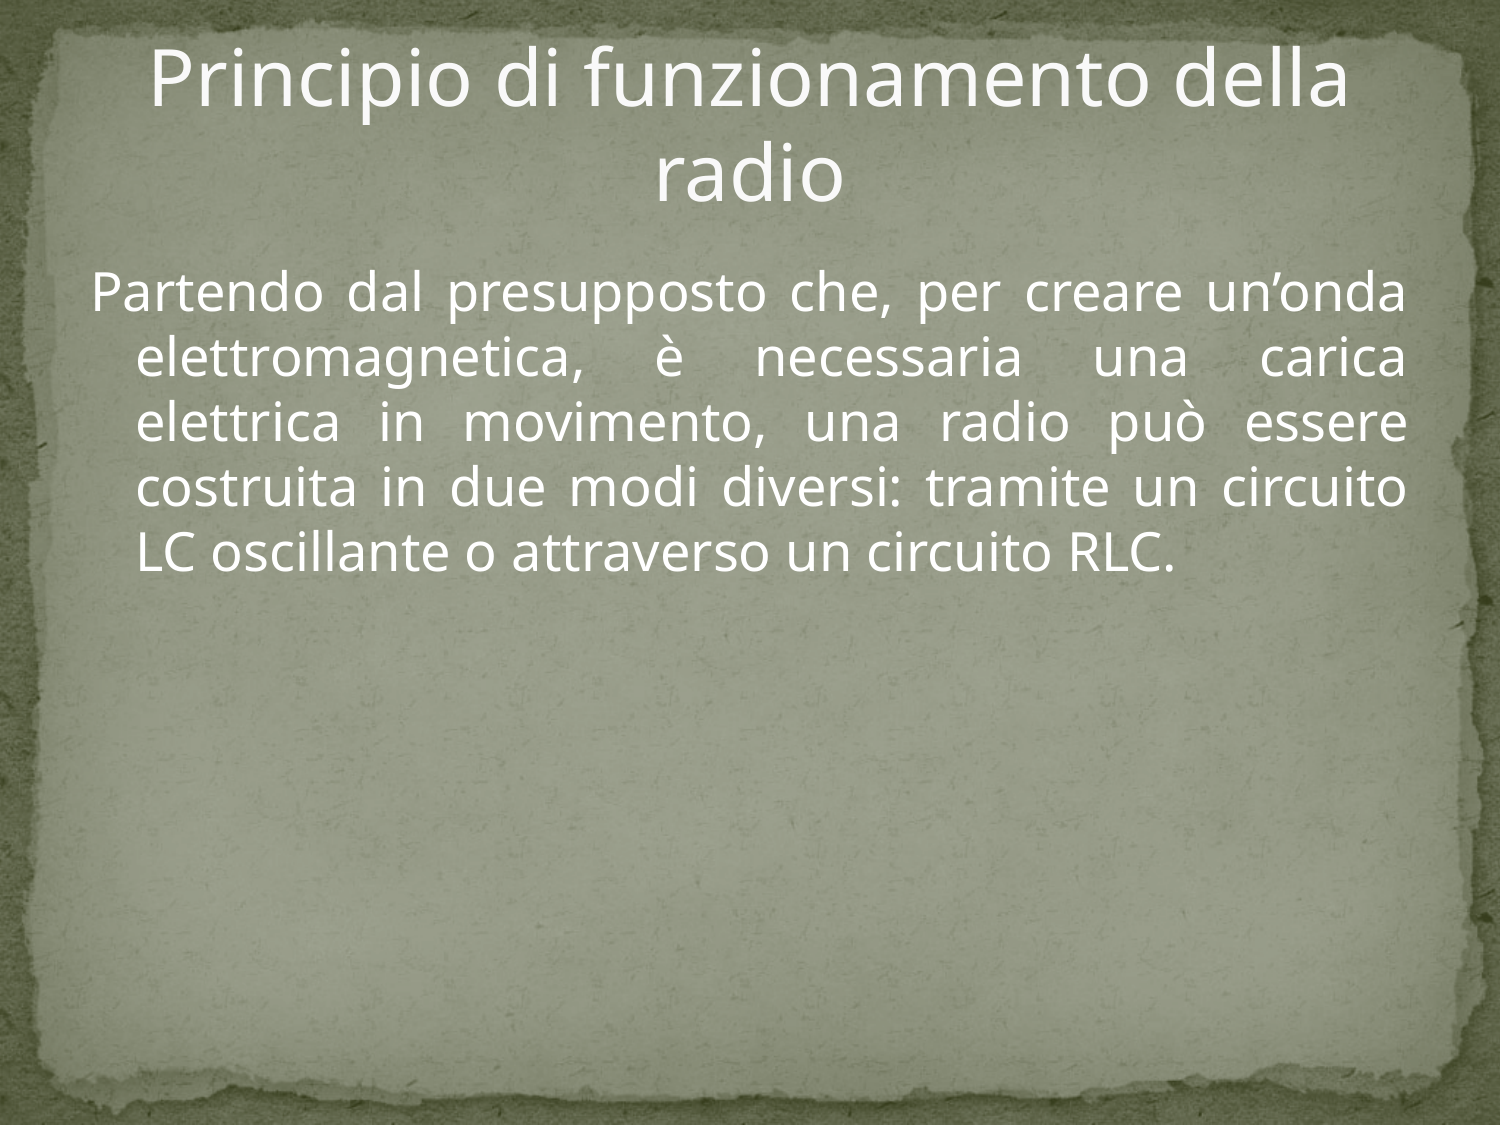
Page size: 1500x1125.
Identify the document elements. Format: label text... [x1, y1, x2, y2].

list Partendo dal presupposto che, per creare un’onda elettromagnetica, è necessaria una carica elettrica in movimento, una radio può essere costruita in due modi diversi: tramite un circuito LC oscillante o attraverso un circuito RLC. [75, 249, 1425, 1000]
picture [0, 0, 1500, 1125]
title Principio di funzionamento della radio [75, 24, 1425, 225]
